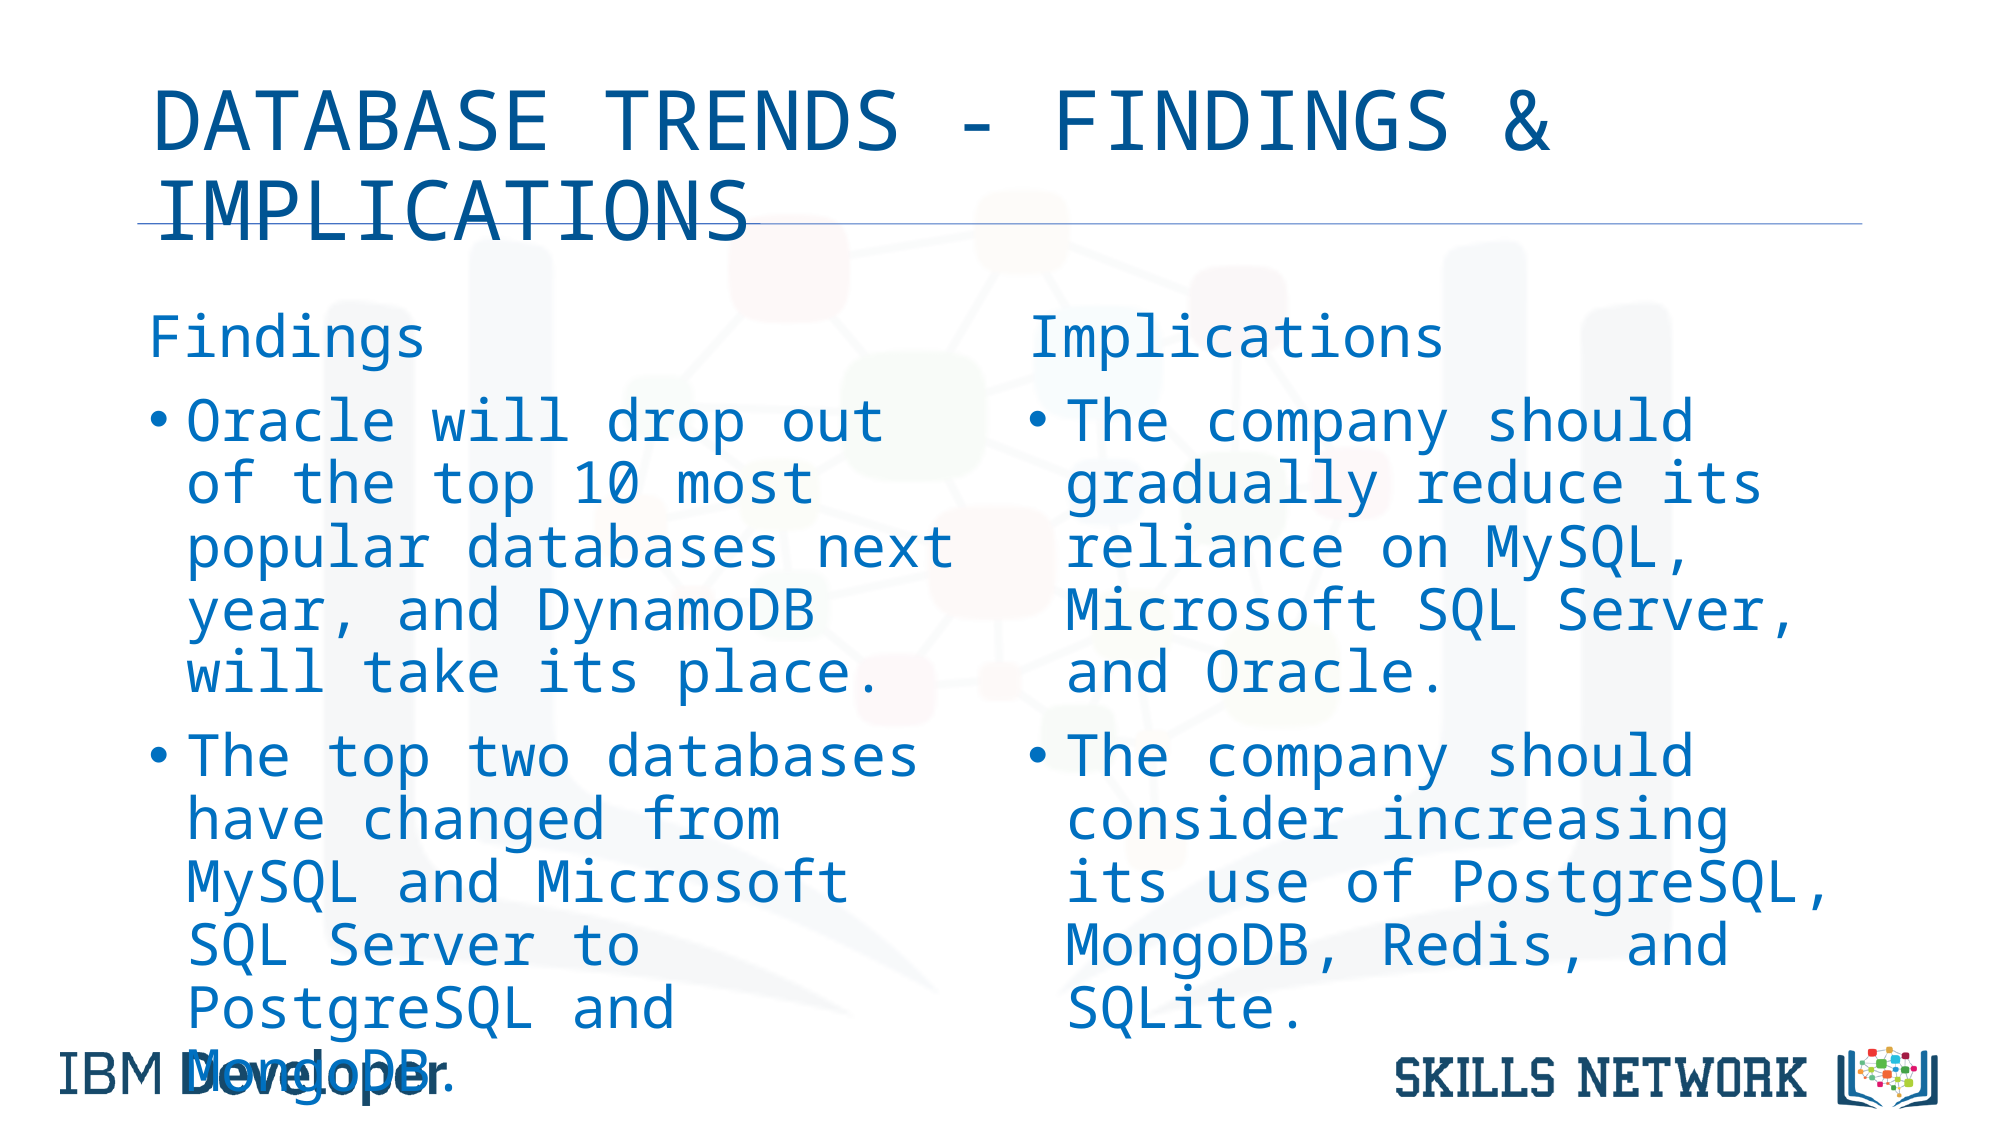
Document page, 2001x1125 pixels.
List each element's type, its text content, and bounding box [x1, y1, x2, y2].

picture [55, 1045, 459, 1108]
title DATABASE TRENDS - FINDINGS & IMPLICATIONS [137, 59, 1863, 278]
picture [1390, 1045, 1945, 1111]
list Findings Oracle will drop out of the top 10 most popular databases next year, and DynamoDB will take its place. The top two databases have changed from MySQL and Microsoft SQL Server to PostgreSQL and MongoDB. [133, 299, 984, 1014]
list Implications The company should gradually reduce its reliance on MySQL, Microsoft SQL Server, and Oracle. The company should consider increasing its use of PostgreSQL, MongoDB, Redis, and SQLite. [1012, 299, 1863, 1014]
